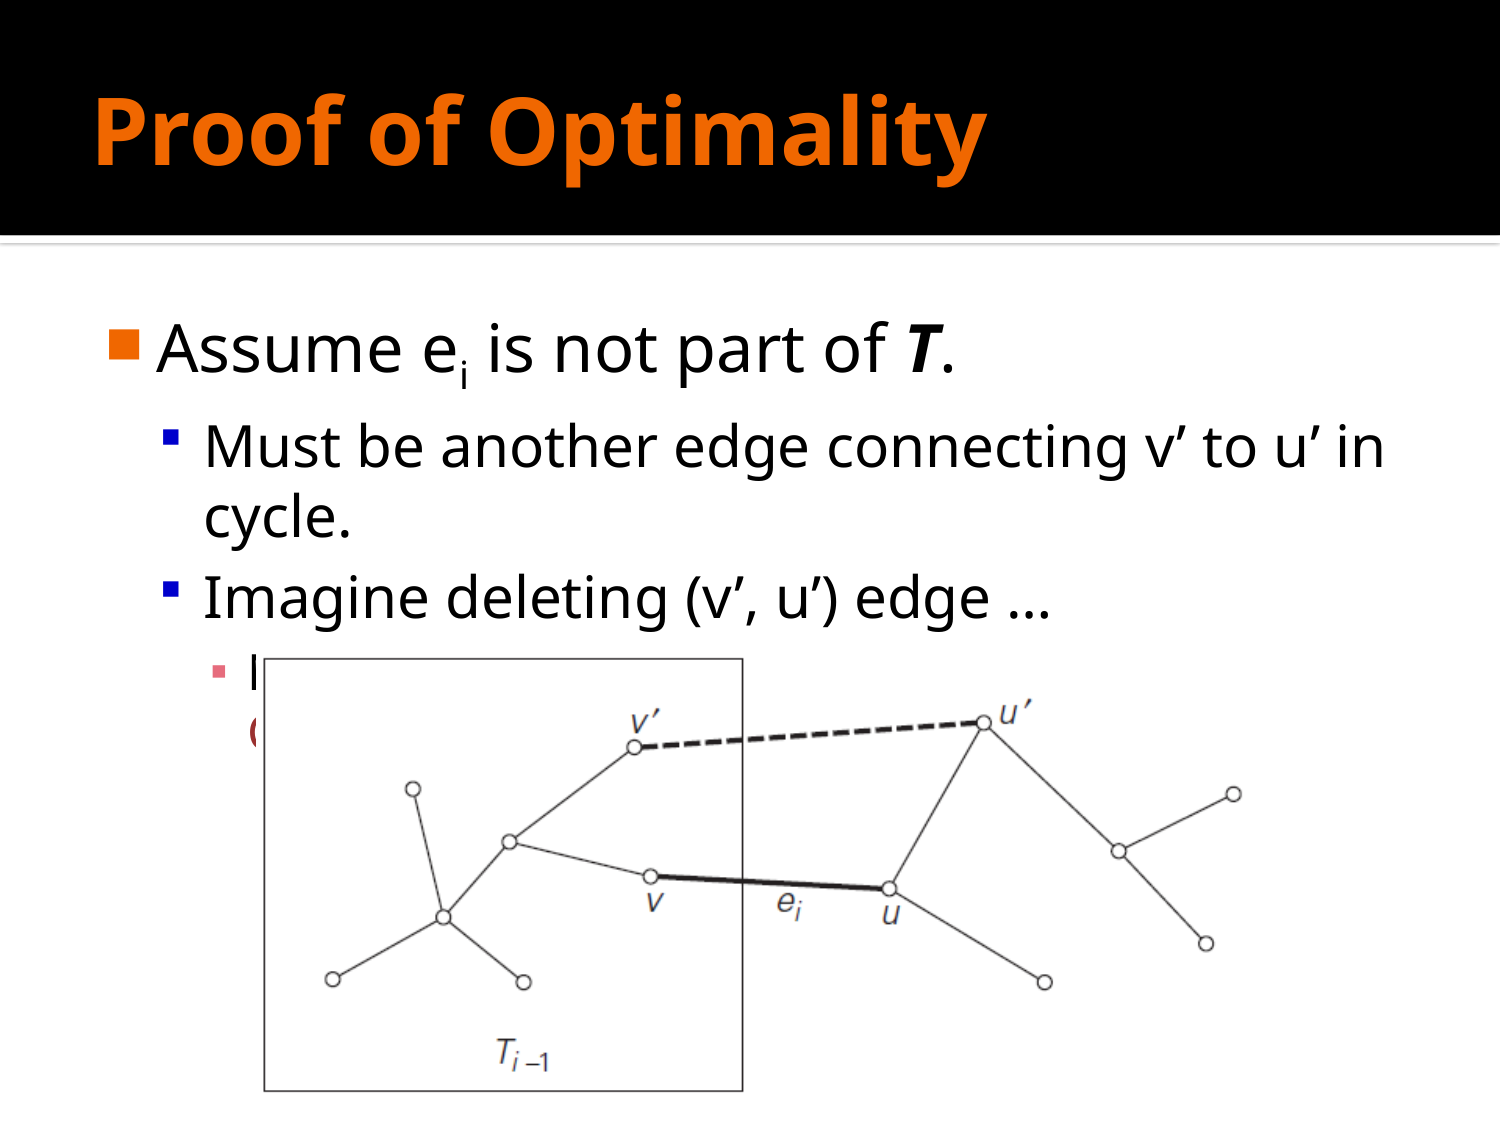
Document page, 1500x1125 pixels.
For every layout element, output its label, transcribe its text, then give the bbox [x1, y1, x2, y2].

picture [256, 649, 1250, 1100]
list Assume ei is not part of T. Must be another edge connecting v’ to u’ in cycle. Imagine deleting (v’, u’) edge … New lower cost spanning tree created. Contradiction! [75, 291, 1425, 1050]
title Proof of Optimality [75, 25, 1425, 231]
